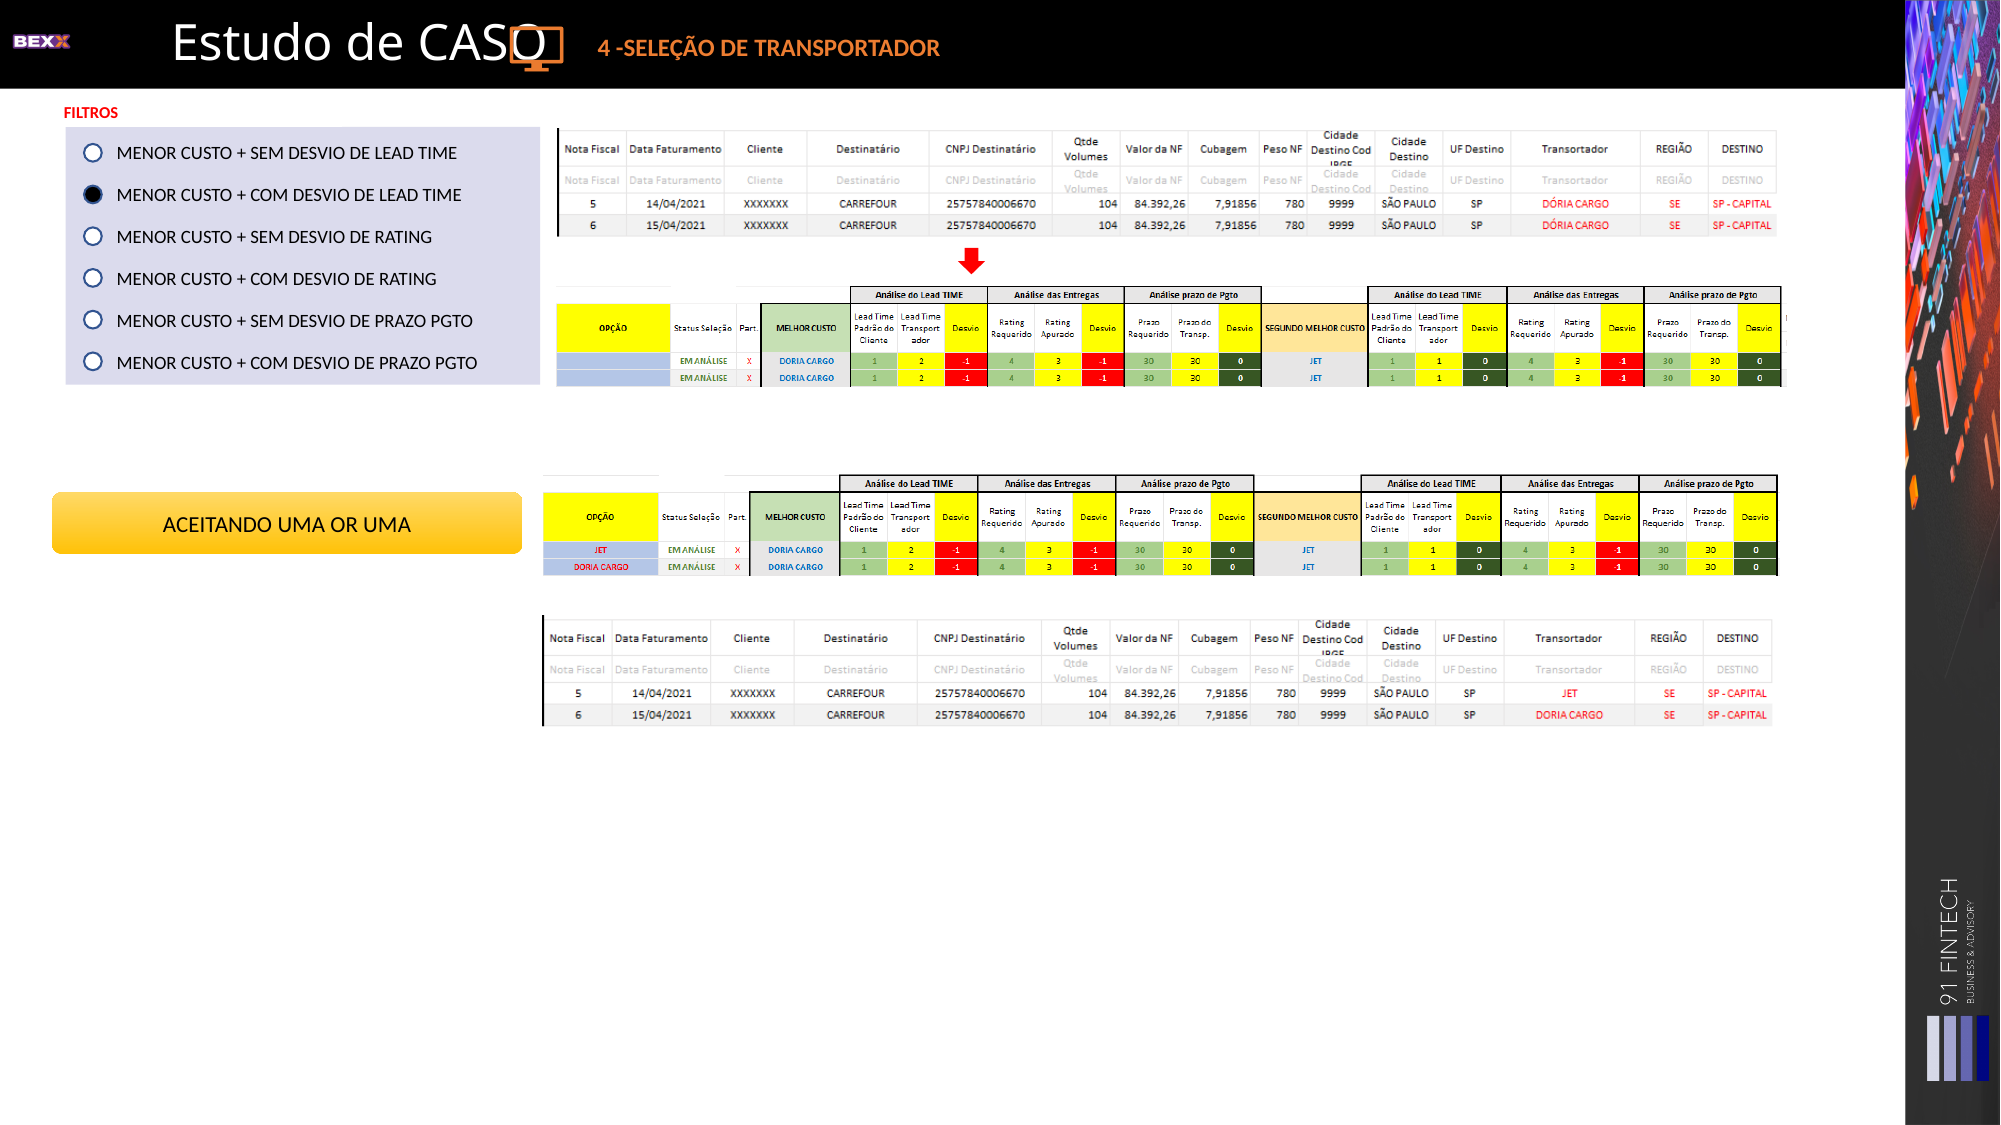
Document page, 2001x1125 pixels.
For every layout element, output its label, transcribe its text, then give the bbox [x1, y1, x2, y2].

text_box 4 -SELEÇÃO DE TRANSPORTADOR [582, 23, 1283, 69]
text_box ACEITANDO UMA OR UMA [51, 492, 523, 555]
title Estudo de CASO [0, 0, 1905, 89]
picture [533, 1, 2000, 1124]
picture [557, 128, 1780, 242]
picture [9, 11, 74, 73]
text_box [48, 96, 541, 385]
picture [547, 276, 1787, 390]
text_box [955, 246, 988, 276]
picture [542, 615, 1782, 736]
picture [504, 17, 569, 81]
